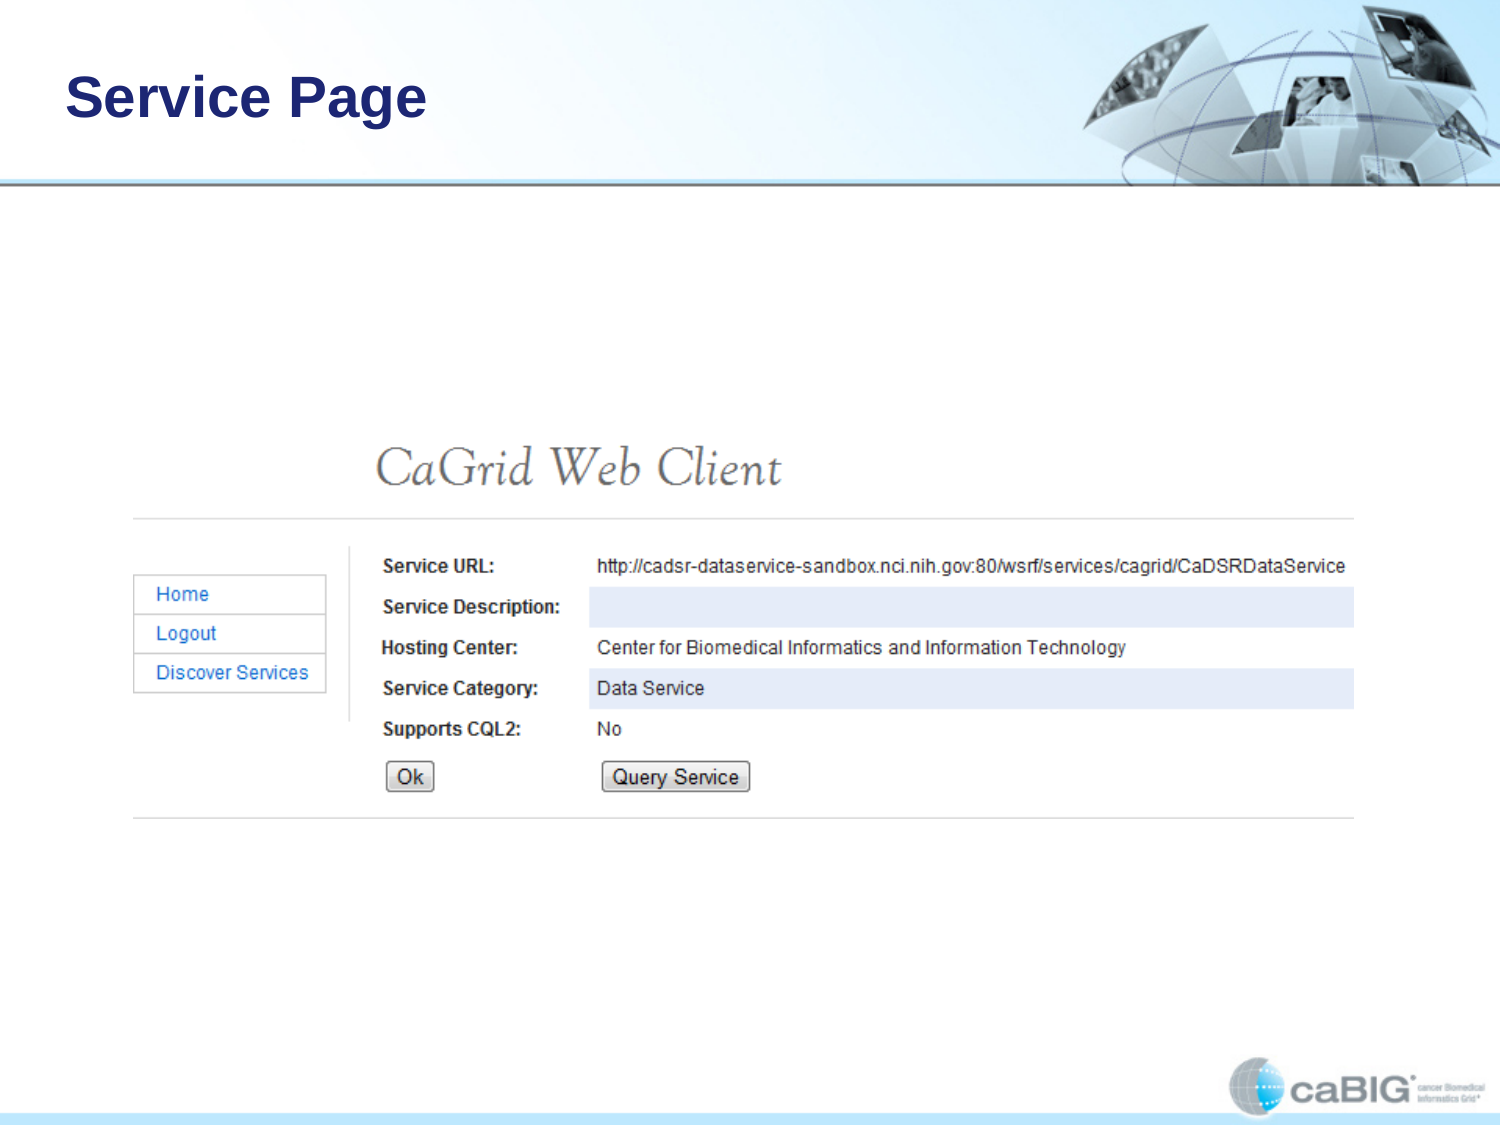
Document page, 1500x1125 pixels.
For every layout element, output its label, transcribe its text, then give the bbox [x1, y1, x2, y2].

picture [0, 0, 1500, 1125]
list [133, 443, 1355, 819]
title Service Page [49, 0, 1176, 188]
